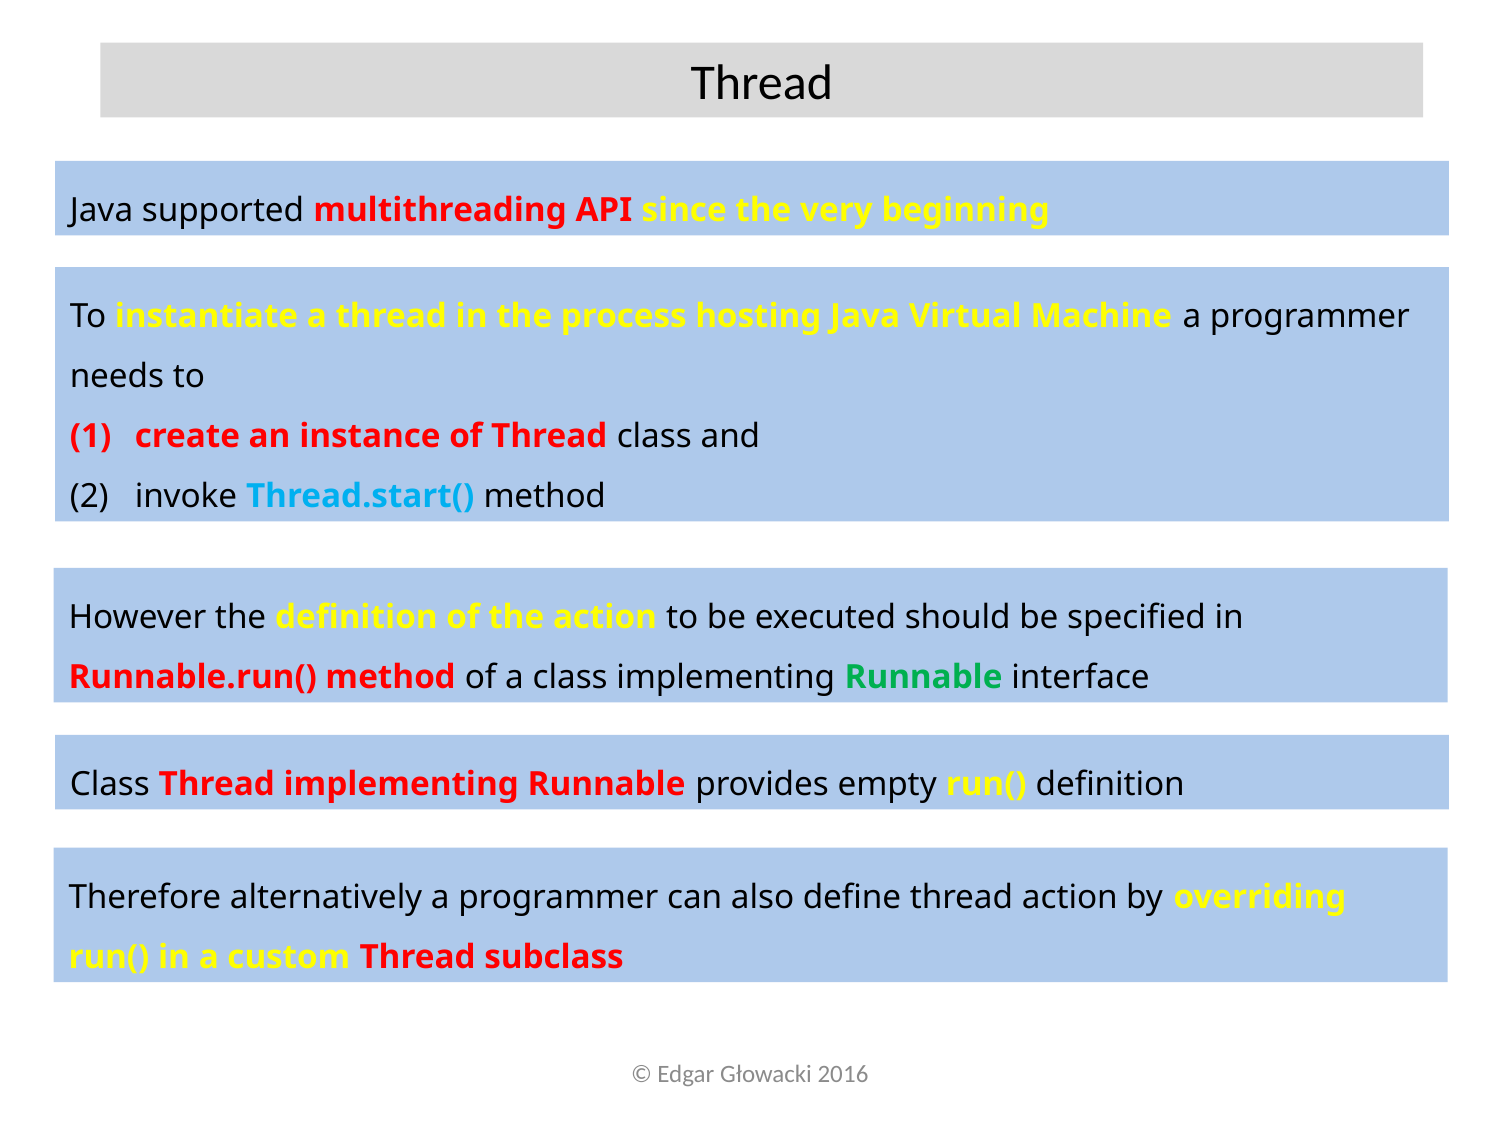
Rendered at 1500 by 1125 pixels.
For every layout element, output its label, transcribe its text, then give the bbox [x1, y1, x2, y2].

footer © Edgar Głowacki 2016 [512, 1042, 988, 1103]
text_box Therefore alternatively a programmer can also define thread action by overriding run() in a custom Thread subclass [53, 847, 1448, 983]
text_box Thread [100, 42, 1424, 118]
text_box To instantiate a thread in the process hosting Java Virtual Machine a programmer needs to create an instance of Thread class and invoke Thread.start() method [55, 267, 1449, 522]
text_box However the definition of the action to be executed should be specified in Runnable.run() method of a class implementing Runnable interface [53, 567, 1448, 703]
text_box Class Thread implementing Runnable provides empty run() definition [55, 734, 1449, 810]
text_box Java supported multithreading API since the very beginning [55, 160, 1449, 236]
